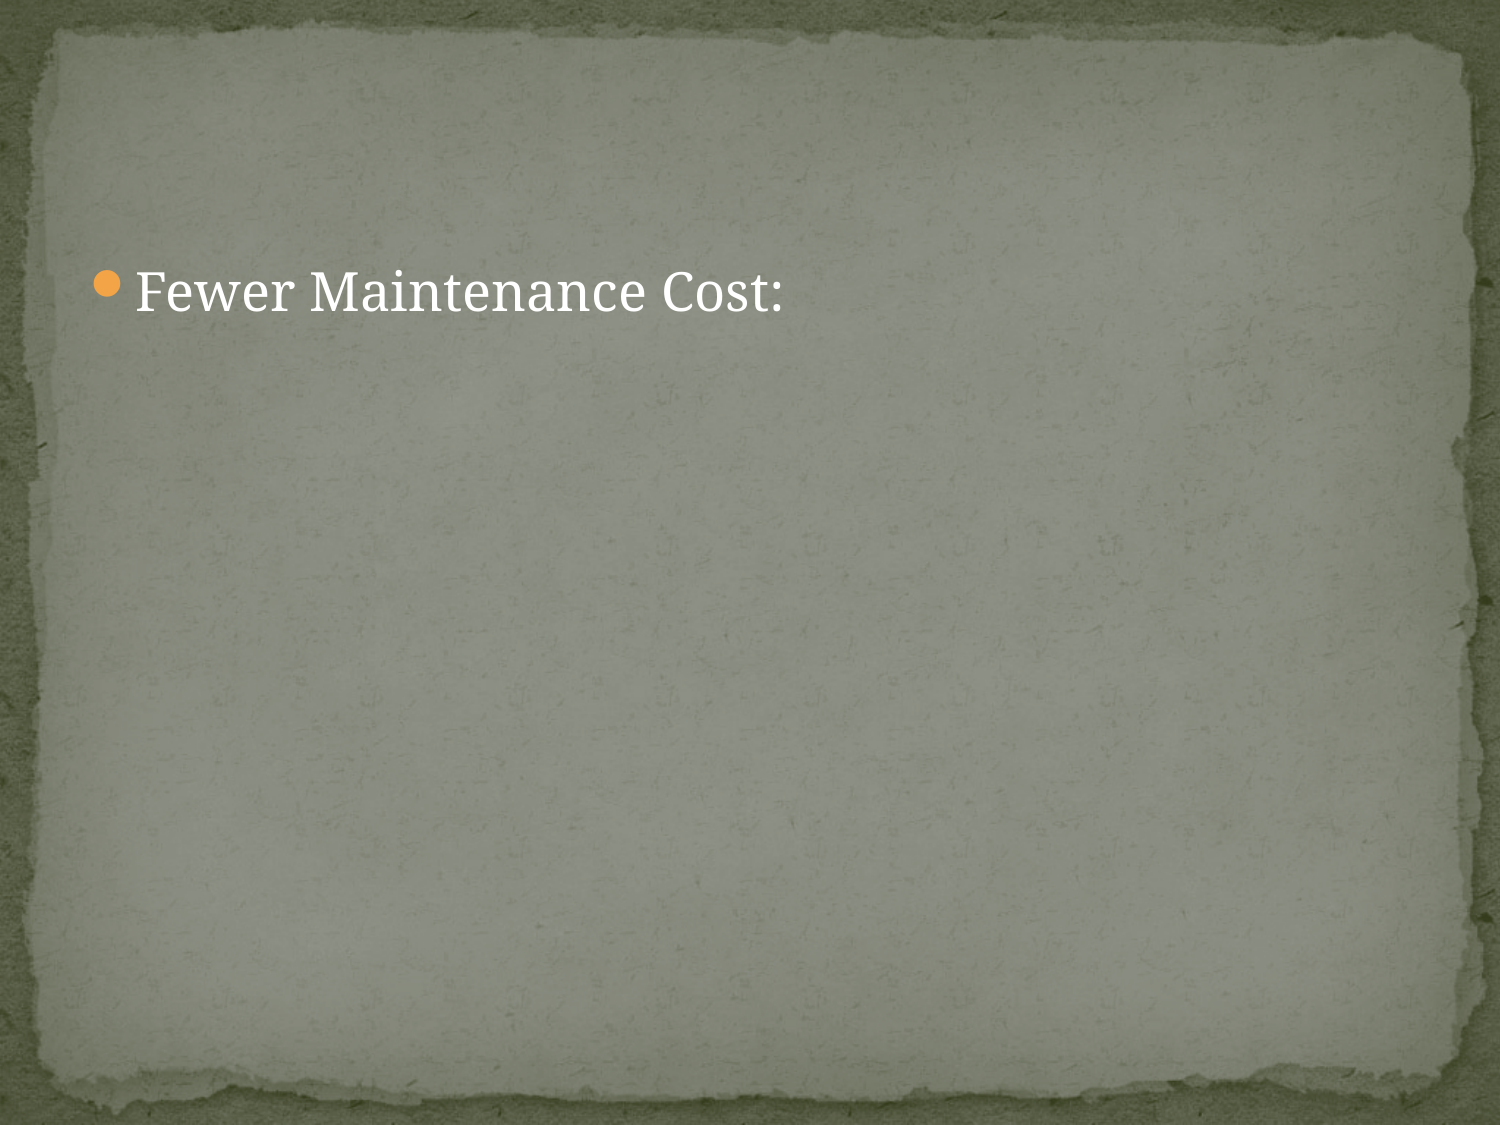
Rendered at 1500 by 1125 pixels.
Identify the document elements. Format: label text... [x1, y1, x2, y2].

list Fewer Maintenance Cost: [75, 249, 1425, 1000]
